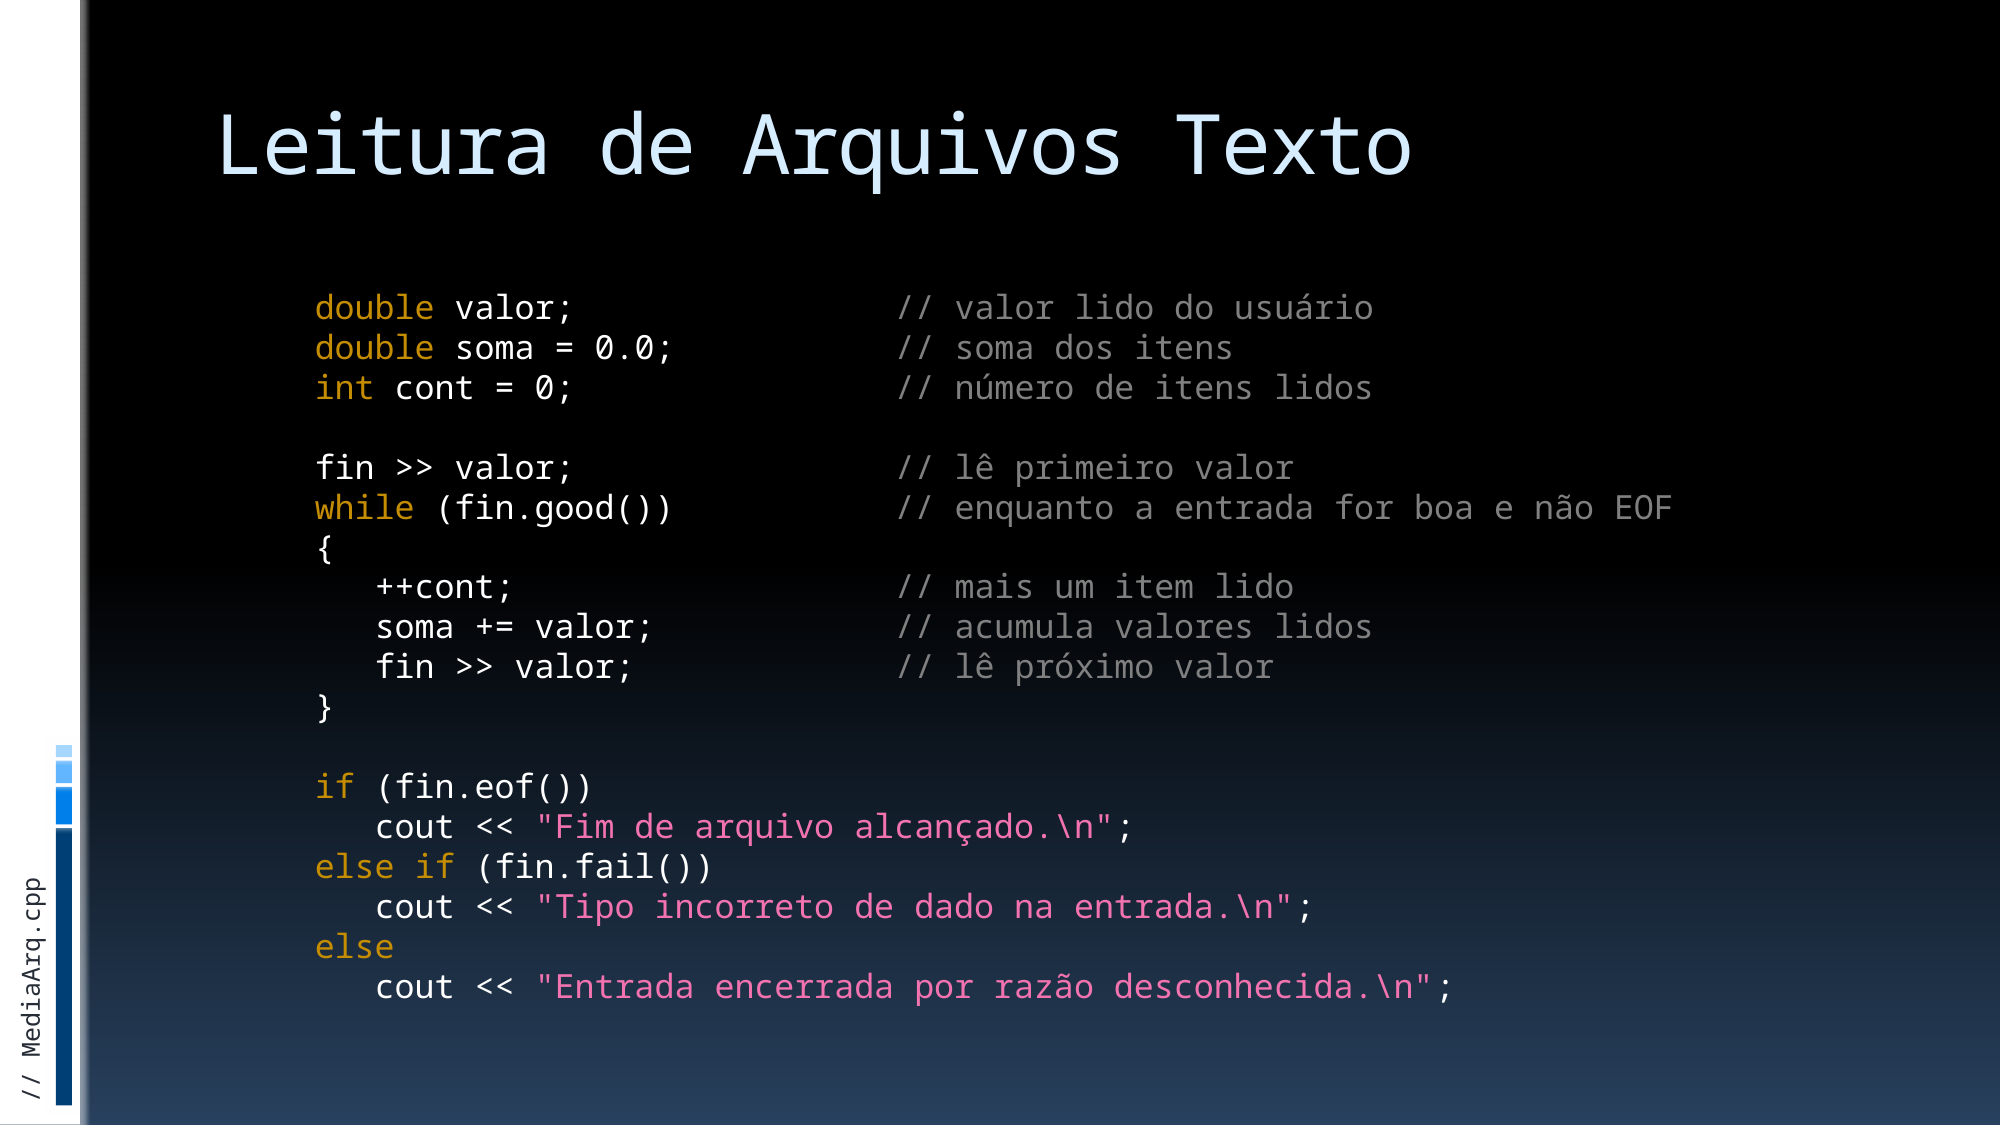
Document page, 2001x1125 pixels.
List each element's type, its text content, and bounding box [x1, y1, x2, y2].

title Leitura de Arquivos Texto [200, 83, 1900, 234]
text_box // MediaArq.cpp [7, 822, 53, 1118]
text_box double valor; // valor lido do usuário double soma = 0.0; // soma dos itens int cont = 0; // número de itens lidos fin >> valor; // lê primeiro valor while (fin.good()) // enquanto a entrada for boa e não EOF { ++cont; // mais um item lido soma += valor; // acumula valores lidos fin >> valor; // lê próximo valor } if (fin.eof()) cout << "Fim de arquivo alcançado.\n"; else if (fin.fail()) cout << "Tipo incorreto de dado na entrada.\n"; else cout << "Entrada encerrada por razão desconhecida.\n"; [200, 278, 1900, 1013]
